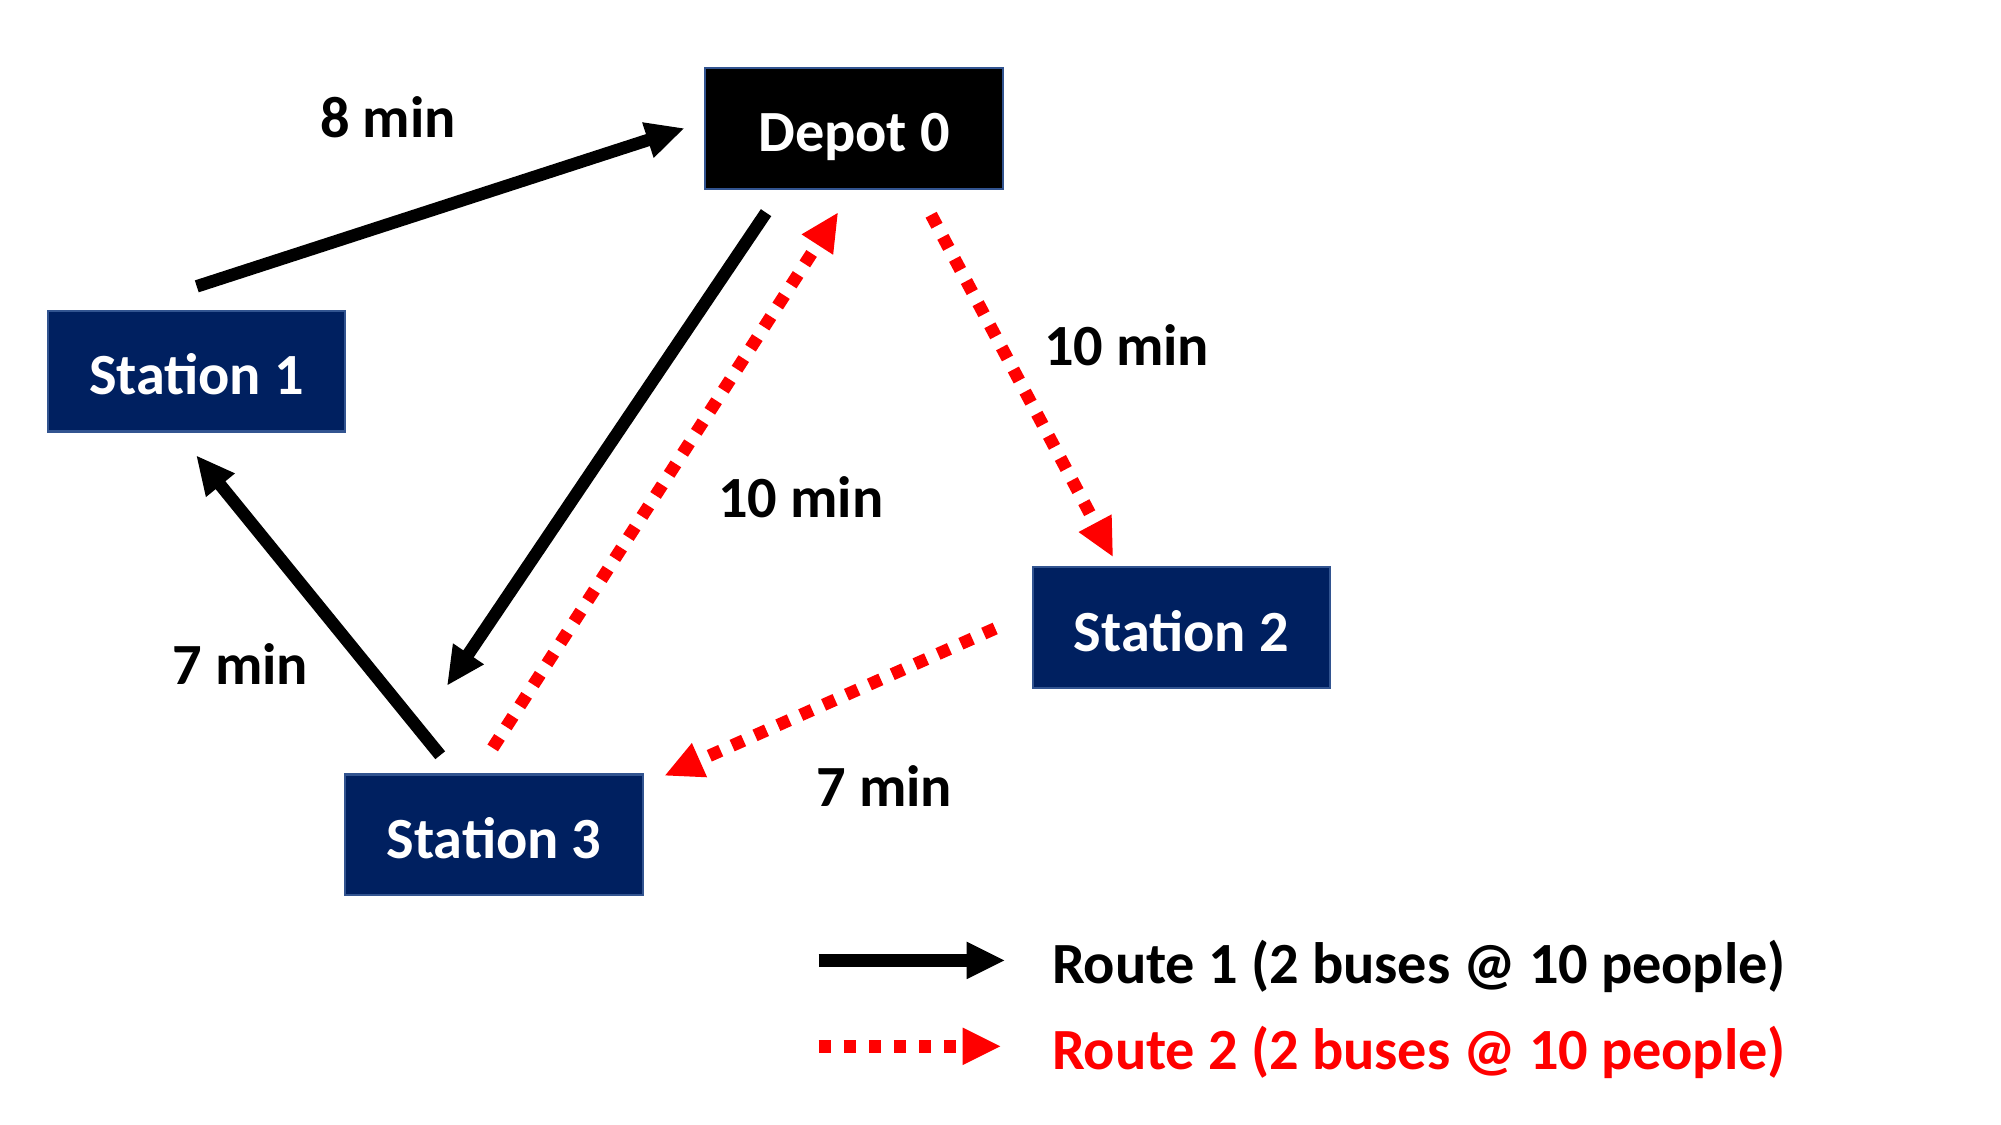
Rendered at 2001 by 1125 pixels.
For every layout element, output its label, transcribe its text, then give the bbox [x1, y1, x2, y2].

text_box Station 1 [47, 310, 346, 433]
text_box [196, 128, 684, 287]
text_box Depot 0 [704, 67, 1004, 190]
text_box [665, 628, 996, 776]
text_box 10 min [838, 451, 899, 537]
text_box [447, 212, 766, 686]
text_box 7 min [157, 619, 196, 704]
text_box Station 2 [1032, 566, 1331, 689]
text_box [492, 213, 838, 748]
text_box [196, 456, 441, 756]
text_box 8 min [305, 72, 471, 128]
text_box Station 3 [344, 773, 644, 896]
text_box Route 2 (2 buses @ 10 people) [1037, 1003, 1802, 1089]
text_box 10 min [1113, 299, 1225, 385]
text_box 7 min [801, 776, 968, 826]
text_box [931, 214, 1113, 557]
text_box Route 1 (2 buses @ 10 people) [1037, 917, 1802, 1003]
